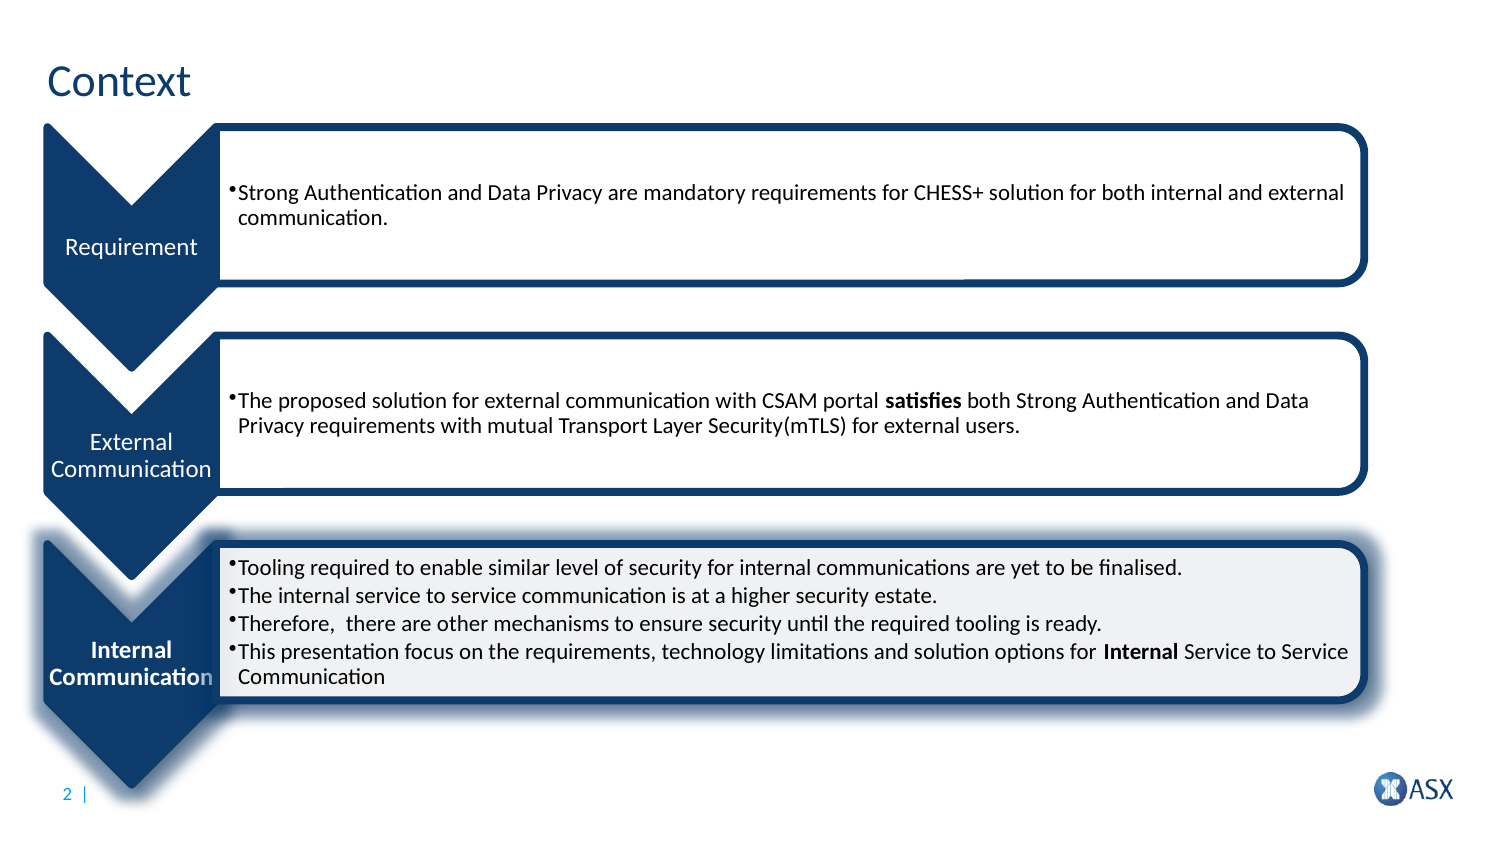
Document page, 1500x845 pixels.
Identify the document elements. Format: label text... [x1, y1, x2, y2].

picture [1374, 772, 1453, 806]
title Context [47, 56, 1453, 127]
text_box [47, 126, 1365, 785]
